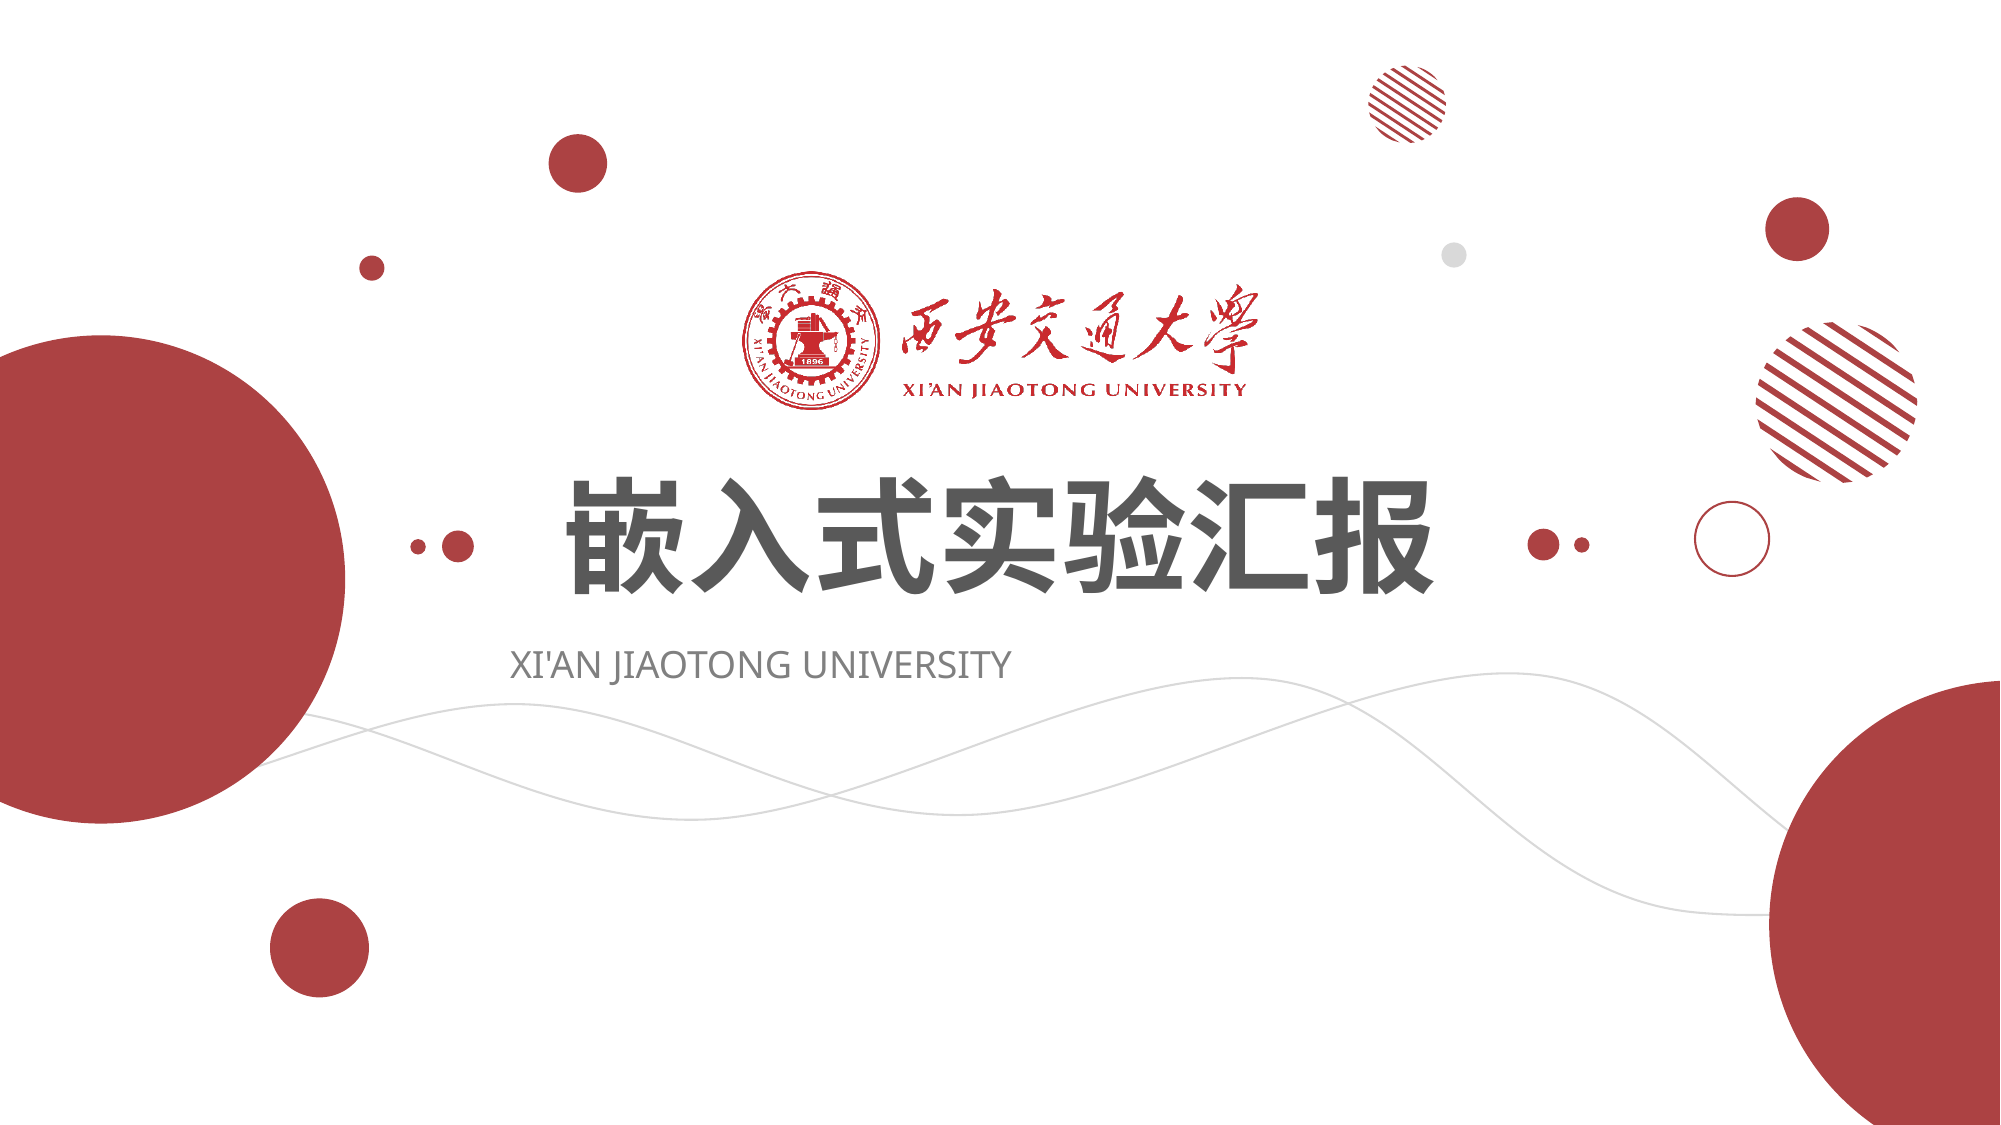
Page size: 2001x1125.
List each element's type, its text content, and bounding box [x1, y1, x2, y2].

text_box [1799, 326, 1919, 408]
picture [741, 271, 1258, 410]
text_box [1440, 241, 1468, 269]
text_box [1367, 100, 1427, 142]
text_box [1375, 76, 1444, 125]
text_box [1572, 536, 1591, 554]
text_box [1526, 527, 1561, 562]
text_box [440, 529, 475, 564]
text_box [547, 133, 609, 194]
text_box [1754, 395, 1875, 479]
text_box [1368, 91, 1435, 137]
text_box [358, 254, 386, 282]
text_box [308, 702, 1025, 737]
text_box [1820, 321, 1917, 386]
text_box [261, 716, 367, 767]
text_box [0, 334, 347, 825]
text_box [1397, 64, 1447, 98]
text_box [1388, 66, 1448, 108]
text_box [1349, 672, 1839, 764]
text_box [1771, 346, 1912, 443]
text_box [1768, 679, 2000, 1125]
text_box 嵌入式实验汇报 [463, 451, 1537, 617]
text_box [1783, 335, 1917, 427]
text_box [1380, 71, 1447, 117]
text_box [409, 537, 427, 556]
text_box [1370, 83, 1440, 132]
text_box [1756, 377, 1891, 470]
text_box [1367, 109, 1418, 144]
text_box XI'AN JIAOTONG UNIVERSITY [495, 633, 1505, 693]
text_box [1755, 416, 1856, 484]
text_box [1764, 196, 1831, 263]
text_box [832, 739, 1231, 817]
text_box [1762, 361, 1903, 457]
text_box [268, 897, 371, 999]
text_box [1693, 500, 1771, 578]
text_box [306, 693, 1827, 917]
